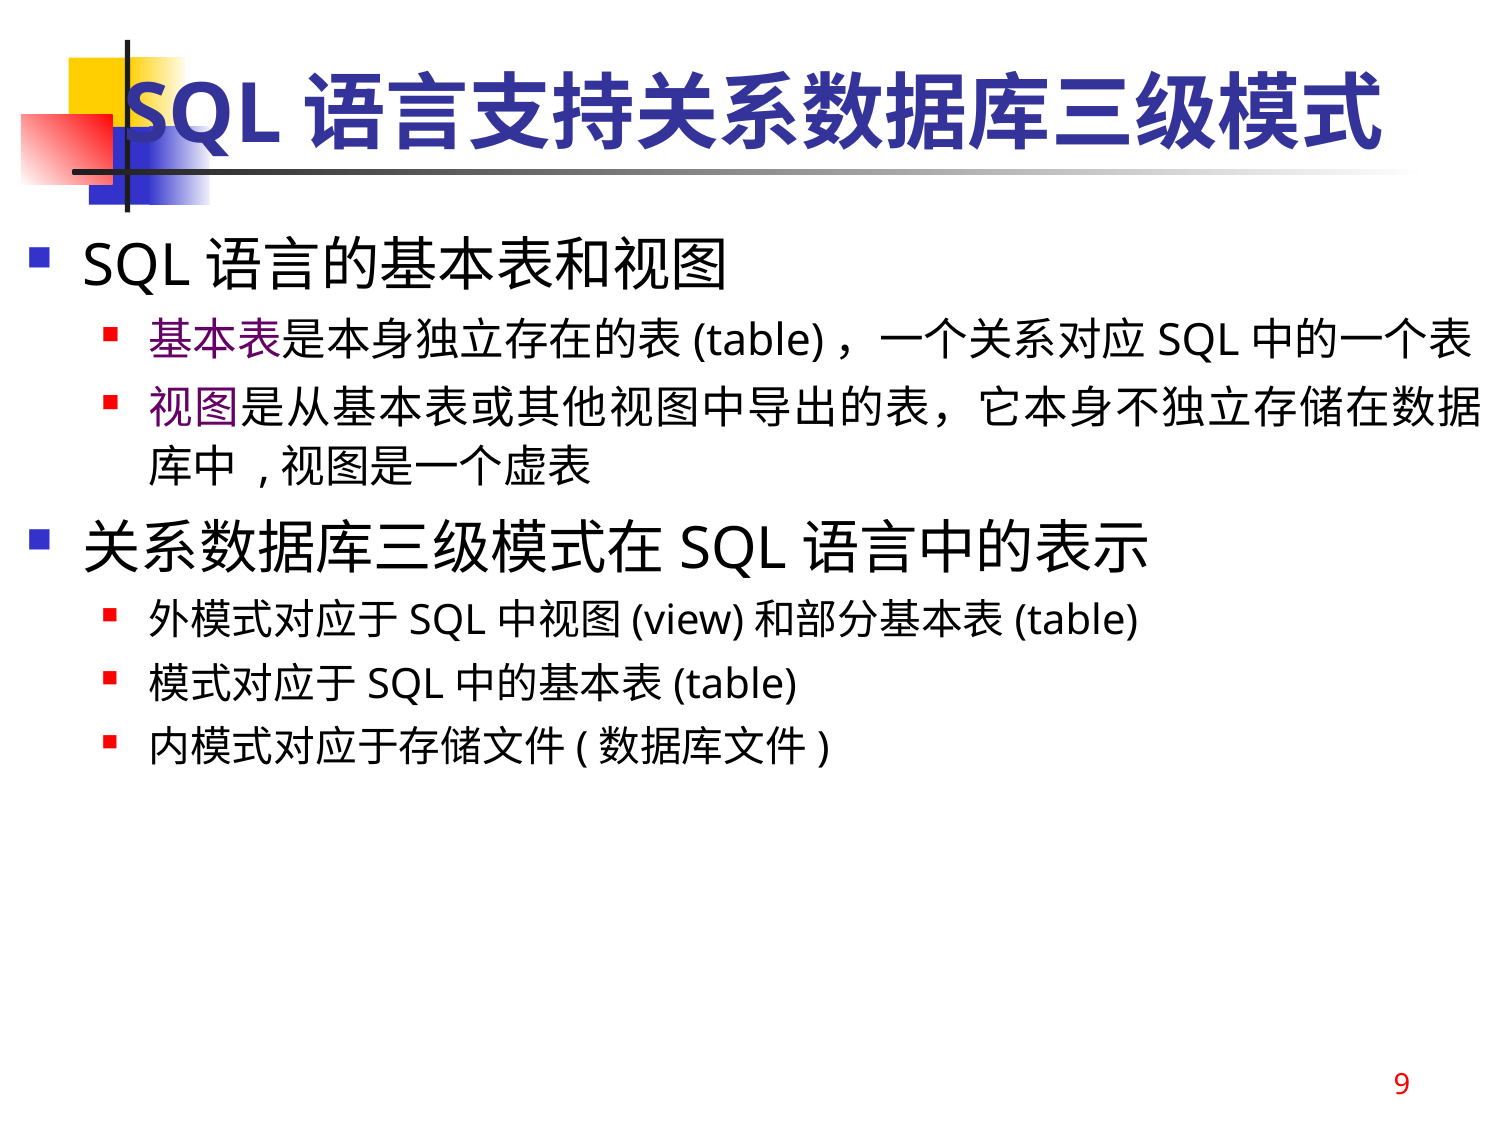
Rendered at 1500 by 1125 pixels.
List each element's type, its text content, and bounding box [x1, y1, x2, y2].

list SQL语言的基本表和视图 基本表是本身独立存在的表(table)，一个关系对应SQL中的一个表 视图是从基本表或其他视图中导出的表，它本身不独立存储在数据库中 ,视图是一个虚表 关系数据库三级模式在SQL语言中的表示 外模式对应于SQL中视图(view)和部分基本表(table) 模式对应于SQL中的基本表(table) 内模式对应于存储文件(数据库文件) [11, 212, 1499, 1101]
slide_number 9 [1112, 1037, 1426, 1113]
title SQL语言支持关系数据库三级模式 [57, 27, 1451, 167]
